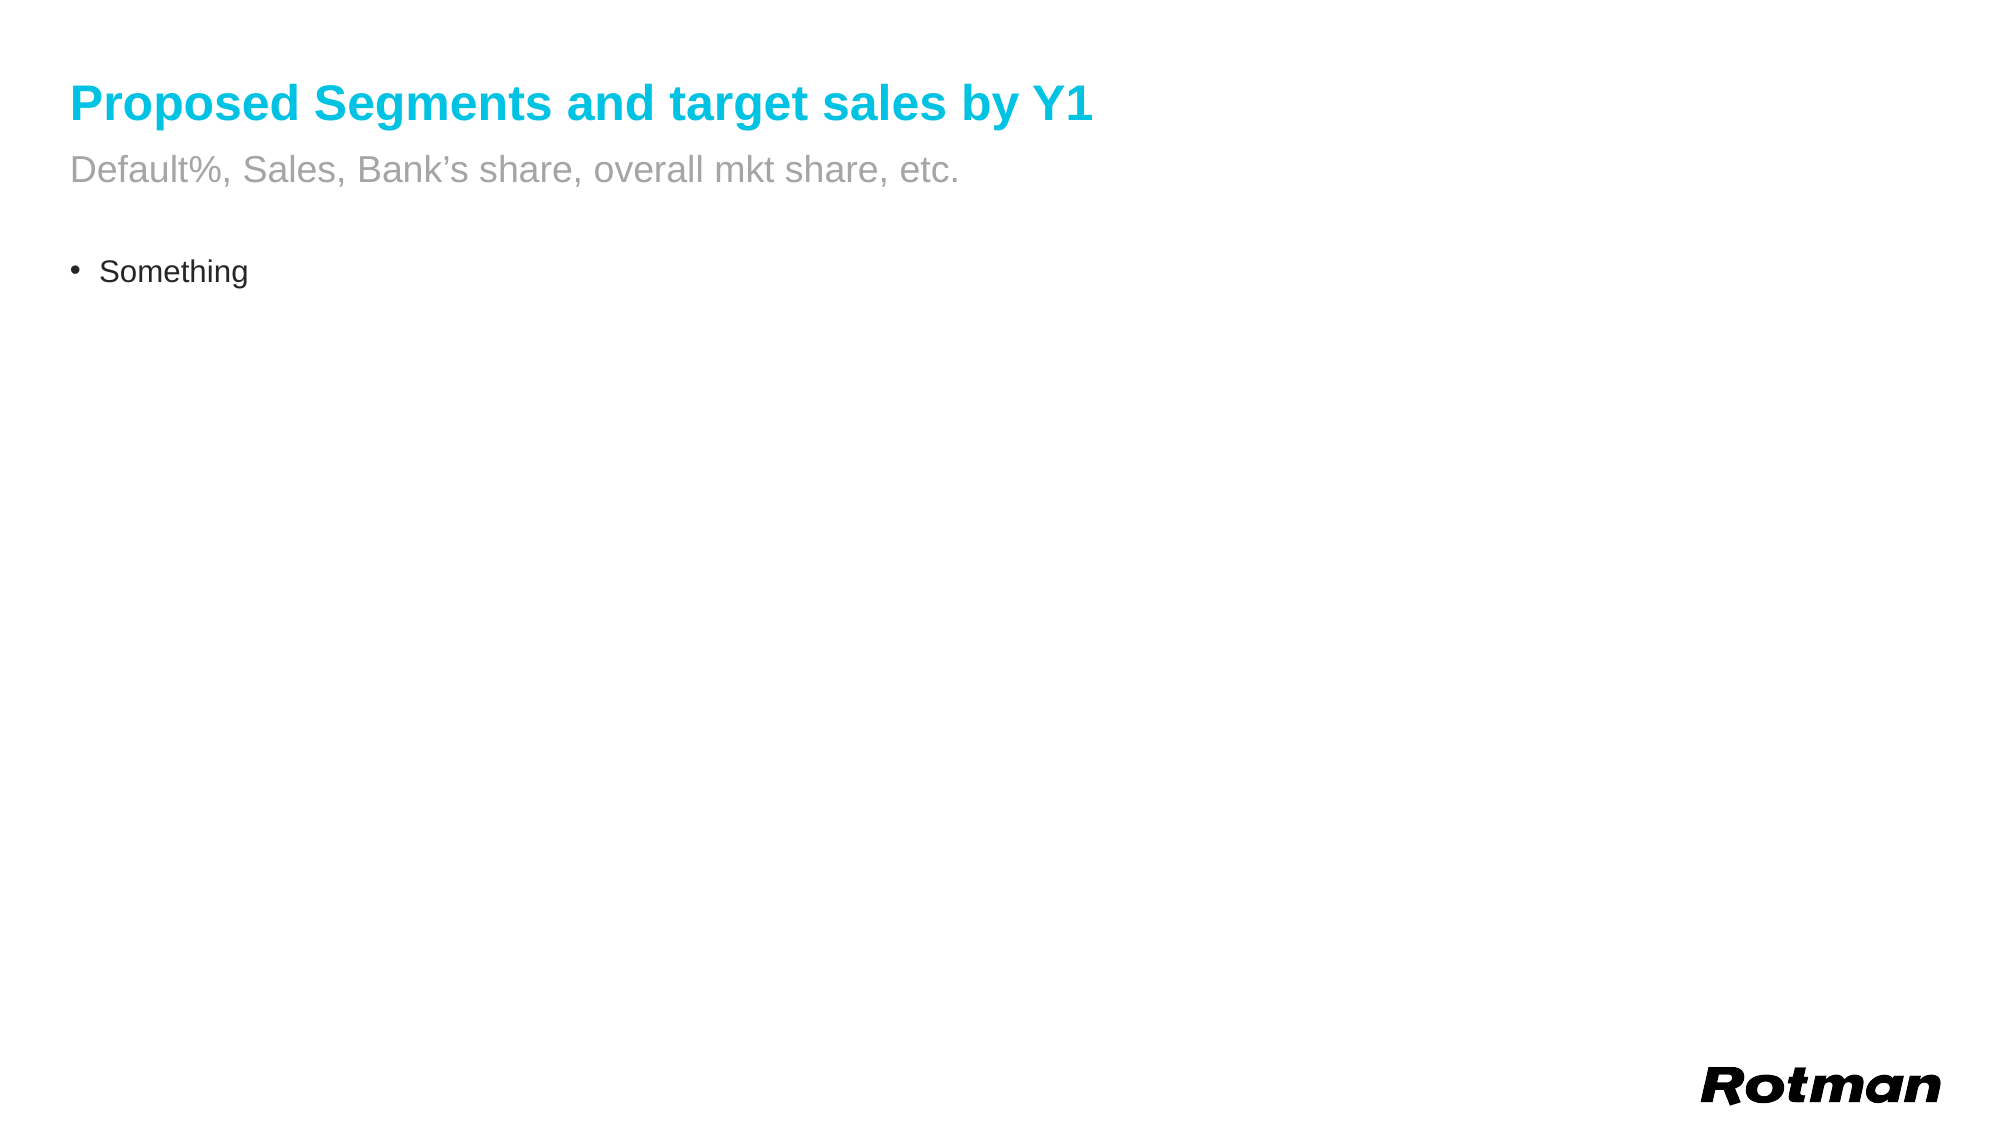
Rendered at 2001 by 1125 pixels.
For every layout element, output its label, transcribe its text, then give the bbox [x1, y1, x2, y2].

picture [1688, 1053, 1954, 1123]
list Something [55, 243, 1945, 1024]
title Proposed Segments and target sales by Y1 [55, 45, 1630, 137]
subtitle Default%, Sales, Bank’s share, overall mkt share, etc. [55, 137, 1630, 225]
